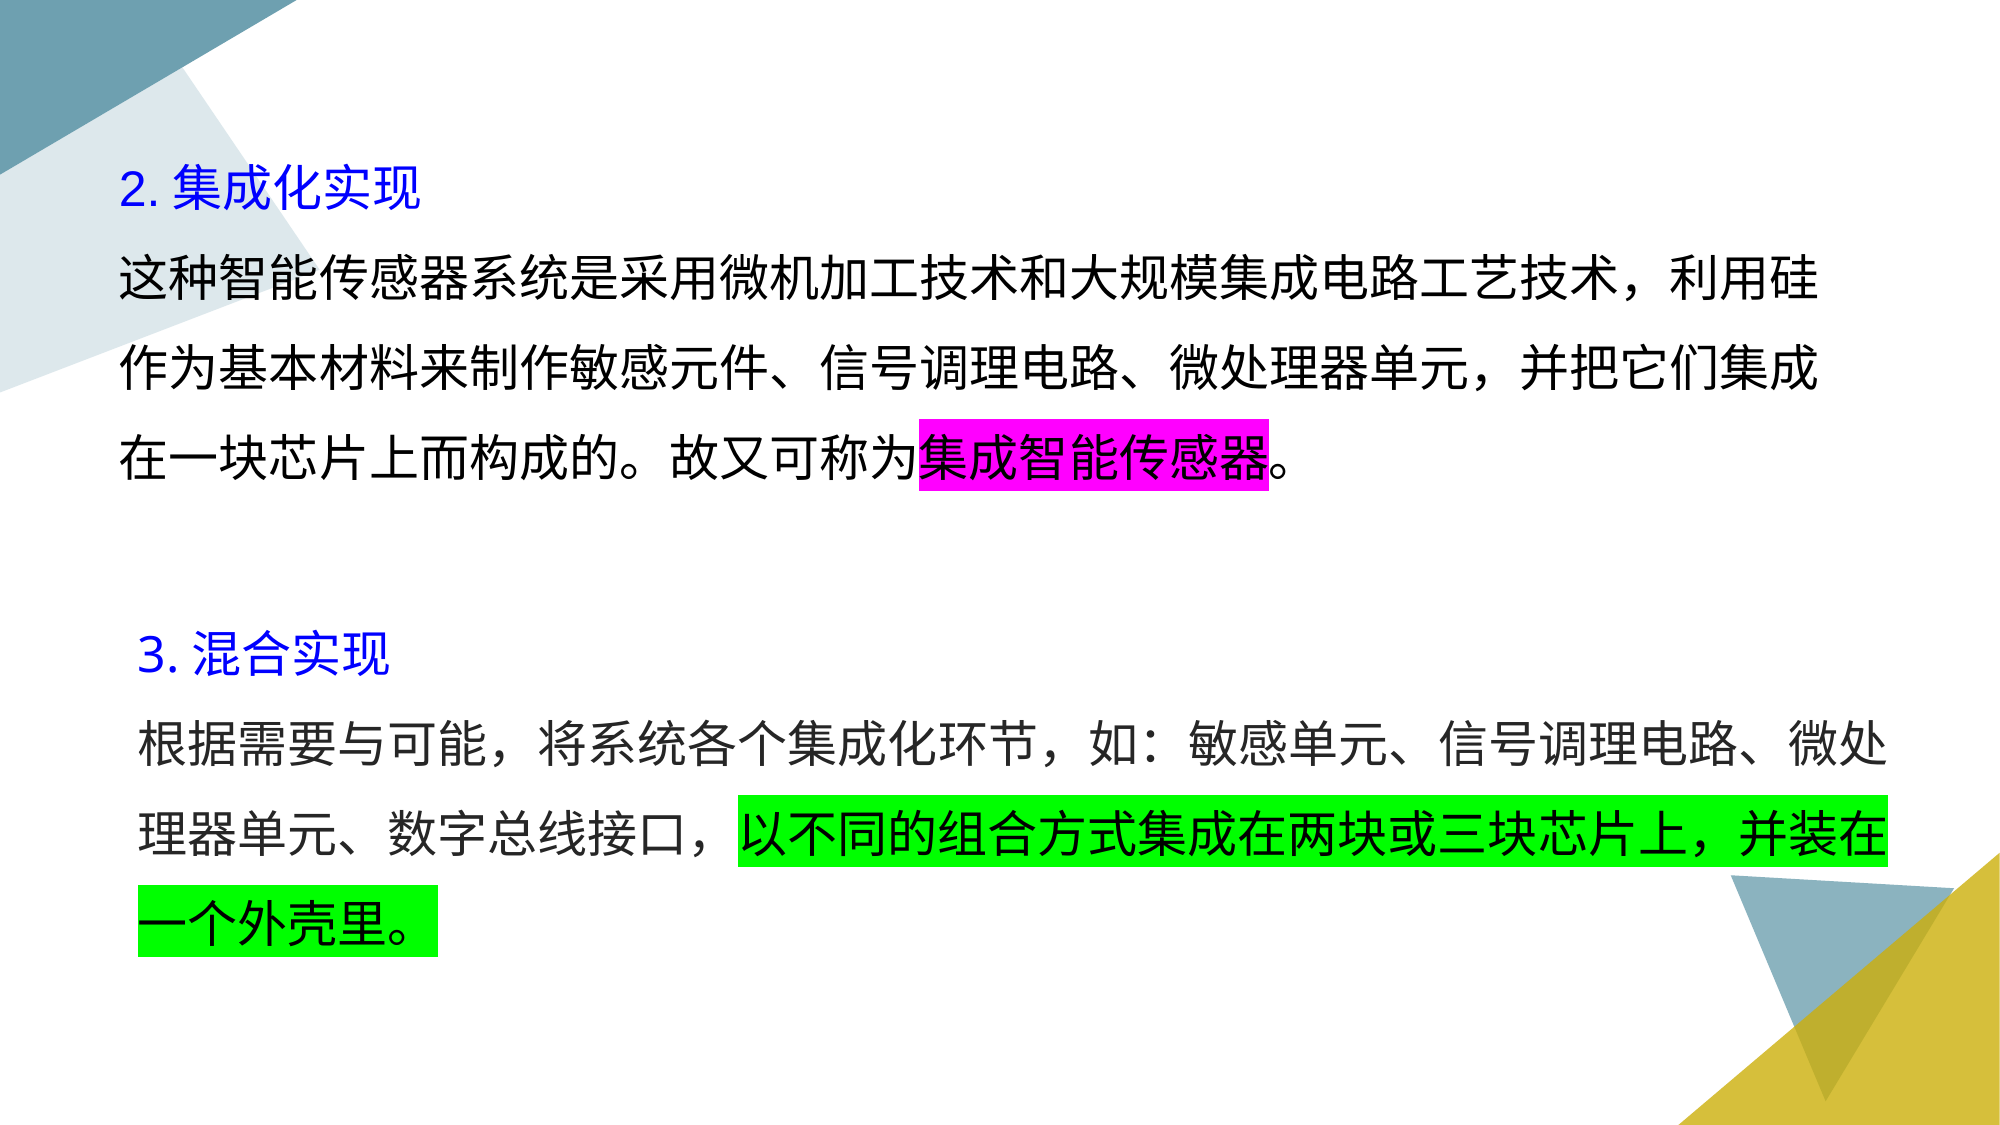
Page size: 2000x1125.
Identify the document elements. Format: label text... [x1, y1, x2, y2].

text_box [62, 705, 1869, 1125]
text_box 3.混合实现 根据需要与可能，将系统各个集成化环节，如：敏感单元、信号调理电路、微处理器单元、数字总线接口，以不同的组合方式集成在两块或三块芯片上，并装在一个外壳里。 [122, 585, 1930, 825]
text_box 2.集成化实现 这种智能传感器系统是采用微机加工技术和大规模集成电路工艺技术，利用硅作为基本材料来制作敏感元件、信号调理电路、微处理器单元，并把它们集成在一块芯片上而构成的。故又可称为集成智能传感器。 [103, 119, 1869, 495]
